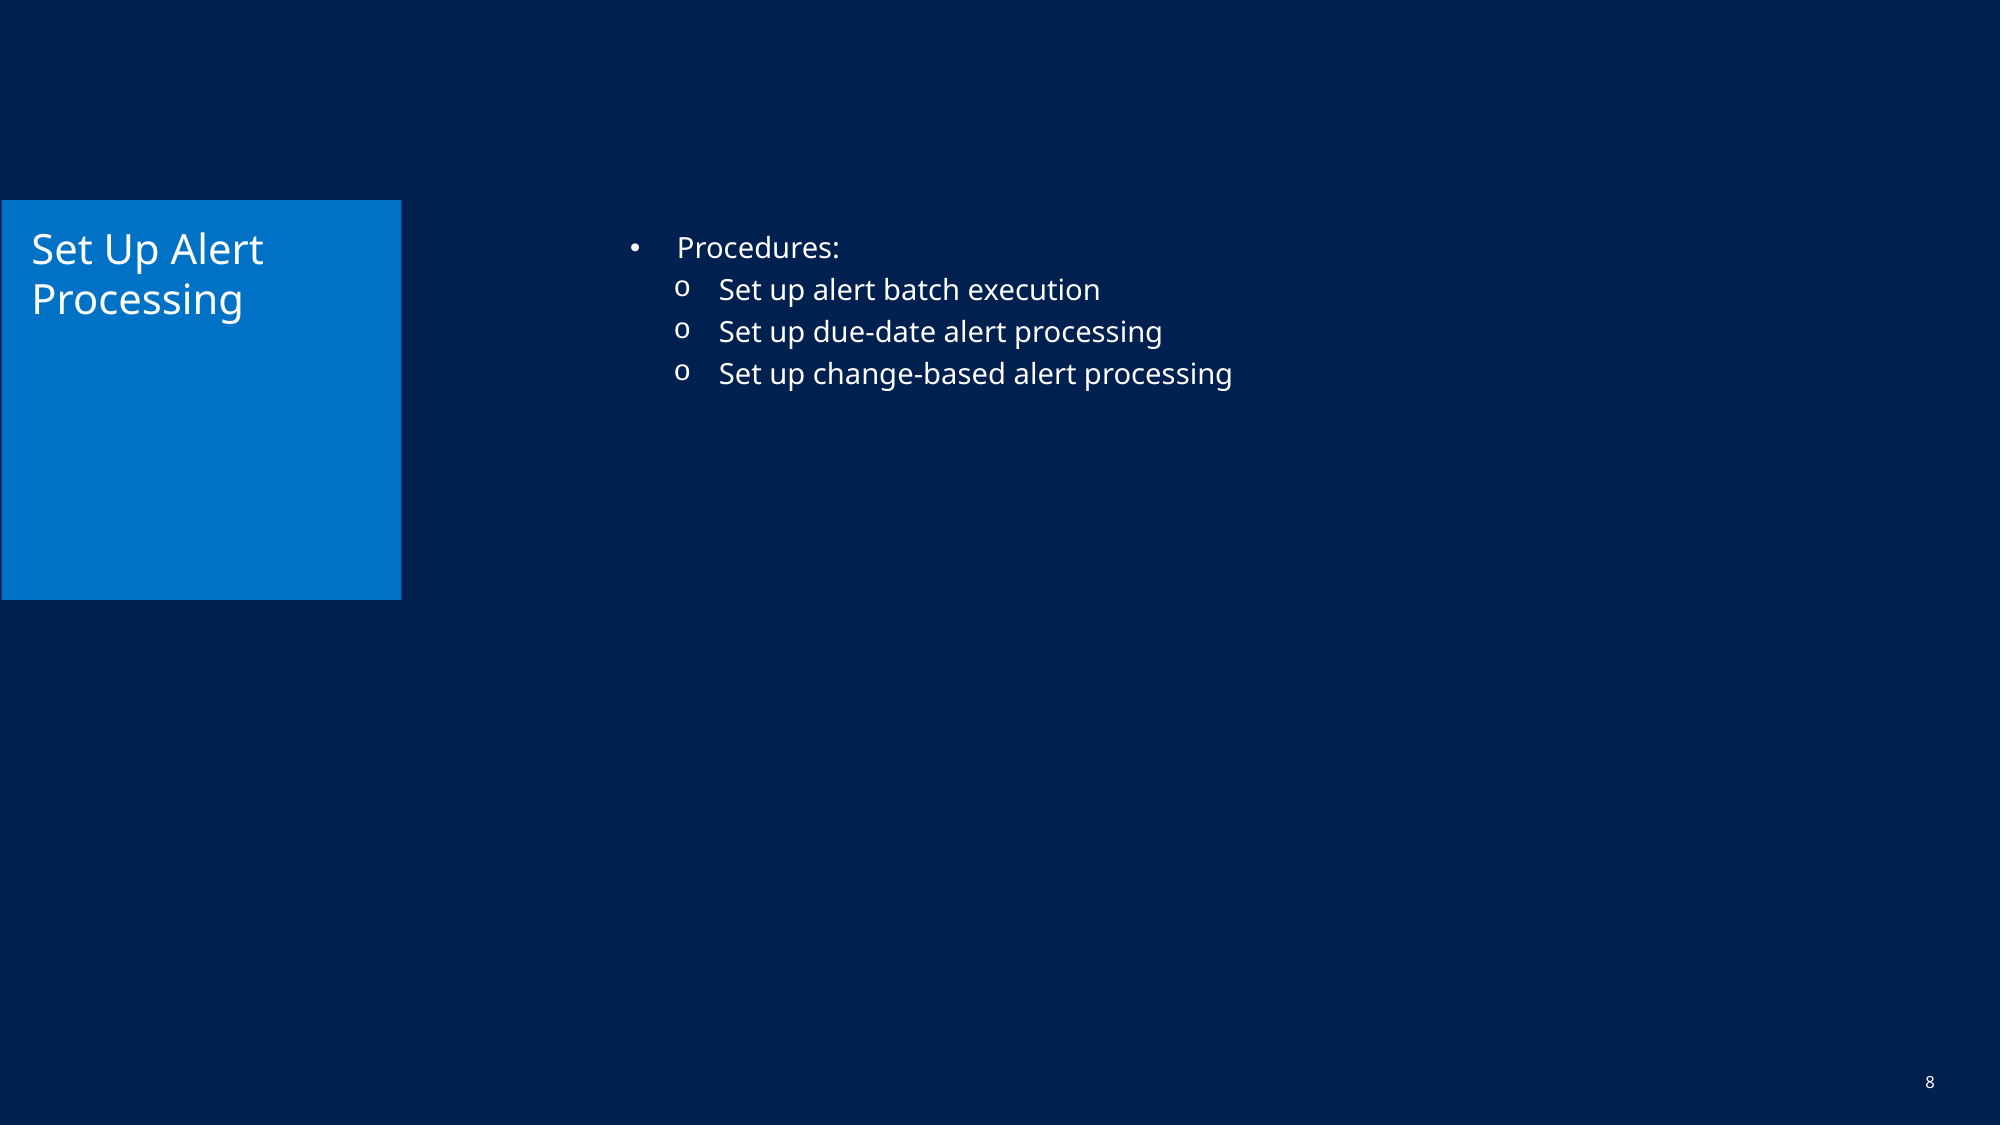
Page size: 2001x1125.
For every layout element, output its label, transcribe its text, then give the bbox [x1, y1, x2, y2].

slide_number 7 [1483, 1042, 1950, 1103]
title Set Up Alert Processing [1, 200, 402, 600]
list Procedures: Set up alert batch execution Set up due-date alert processing Set up change-based alert processing [600, 200, 1950, 1030]
